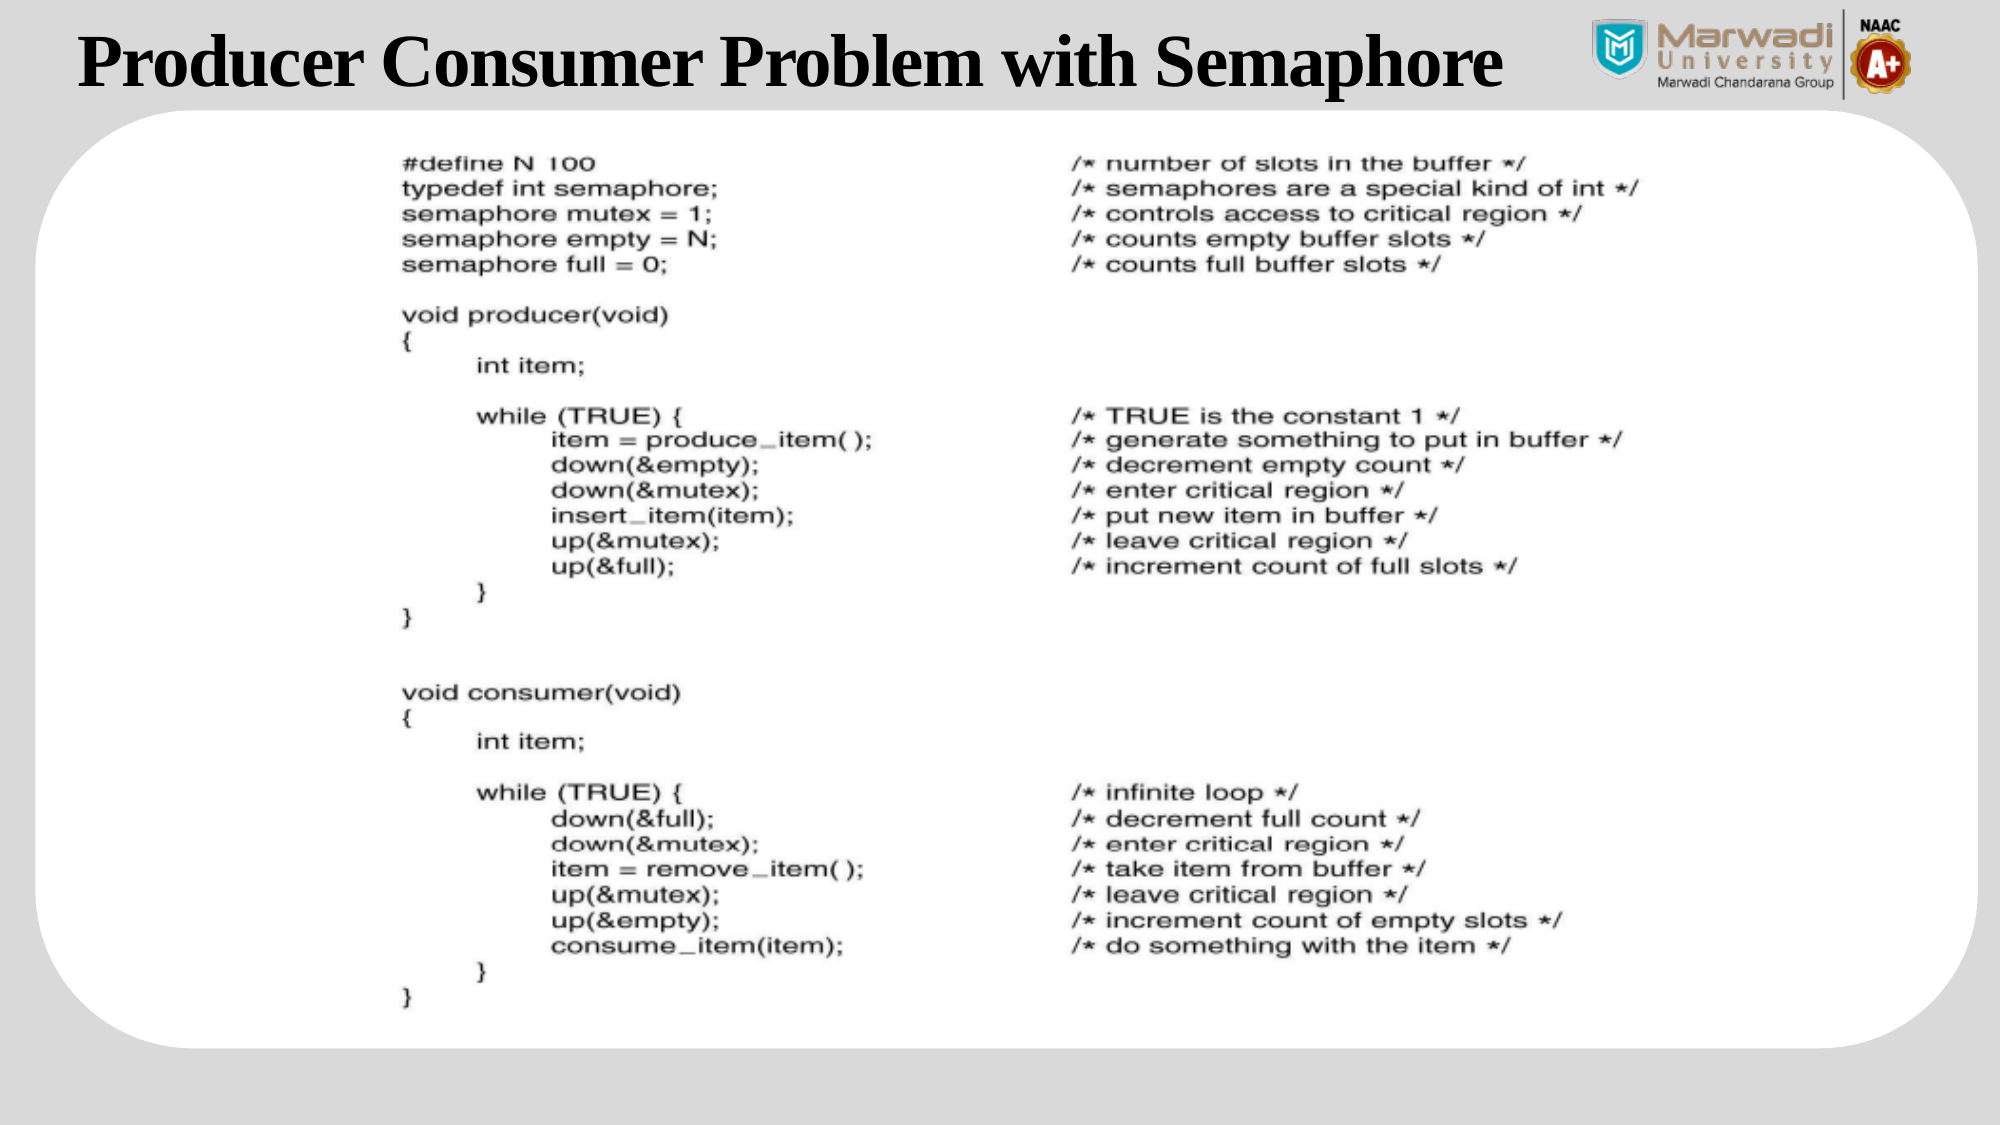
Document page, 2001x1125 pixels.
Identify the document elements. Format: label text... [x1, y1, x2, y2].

text_box Producer Consumer Problem with Semaphore [74, 9, 1575, 102]
picture [385, 0, 1922, 1026]
